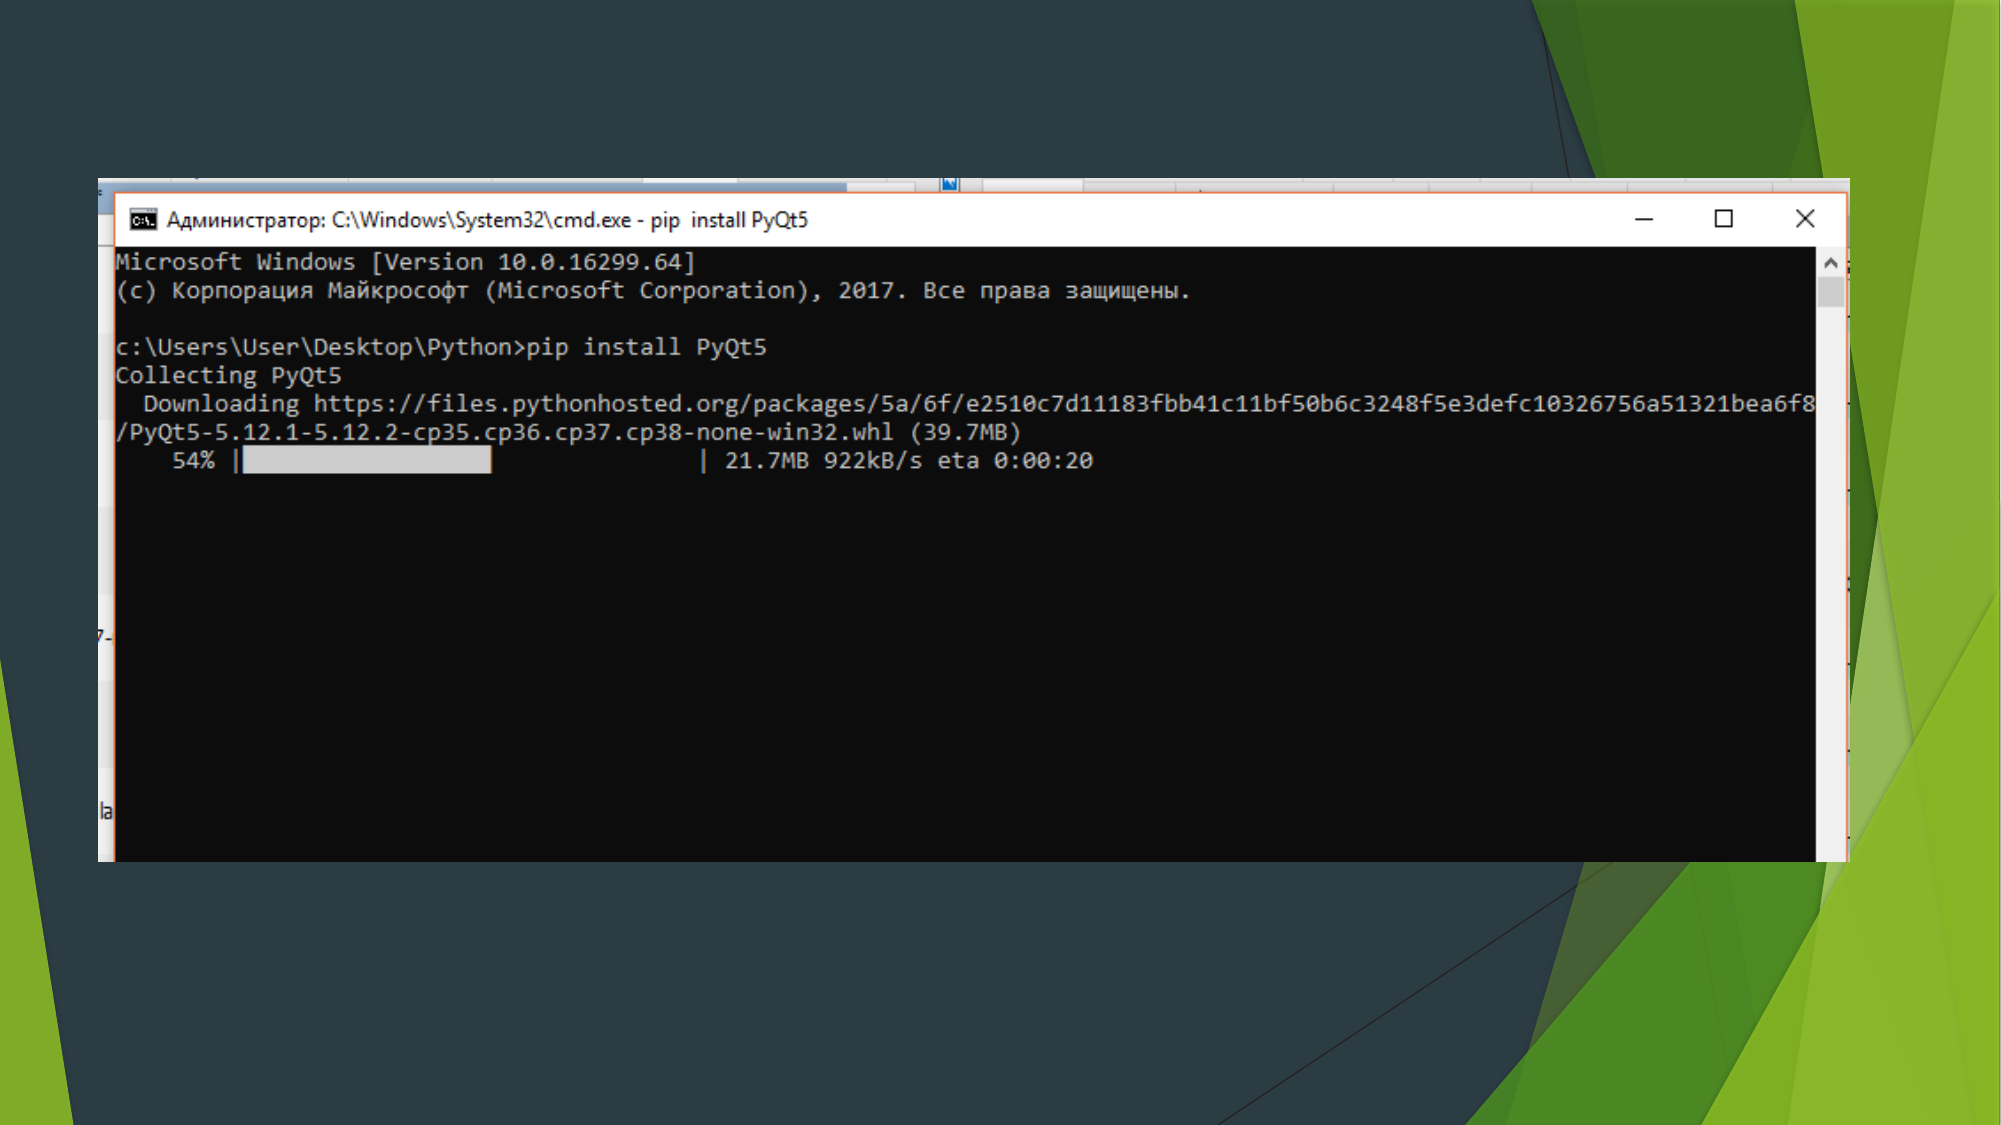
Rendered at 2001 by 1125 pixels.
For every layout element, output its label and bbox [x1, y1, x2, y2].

picture [98, 177, 1850, 863]
